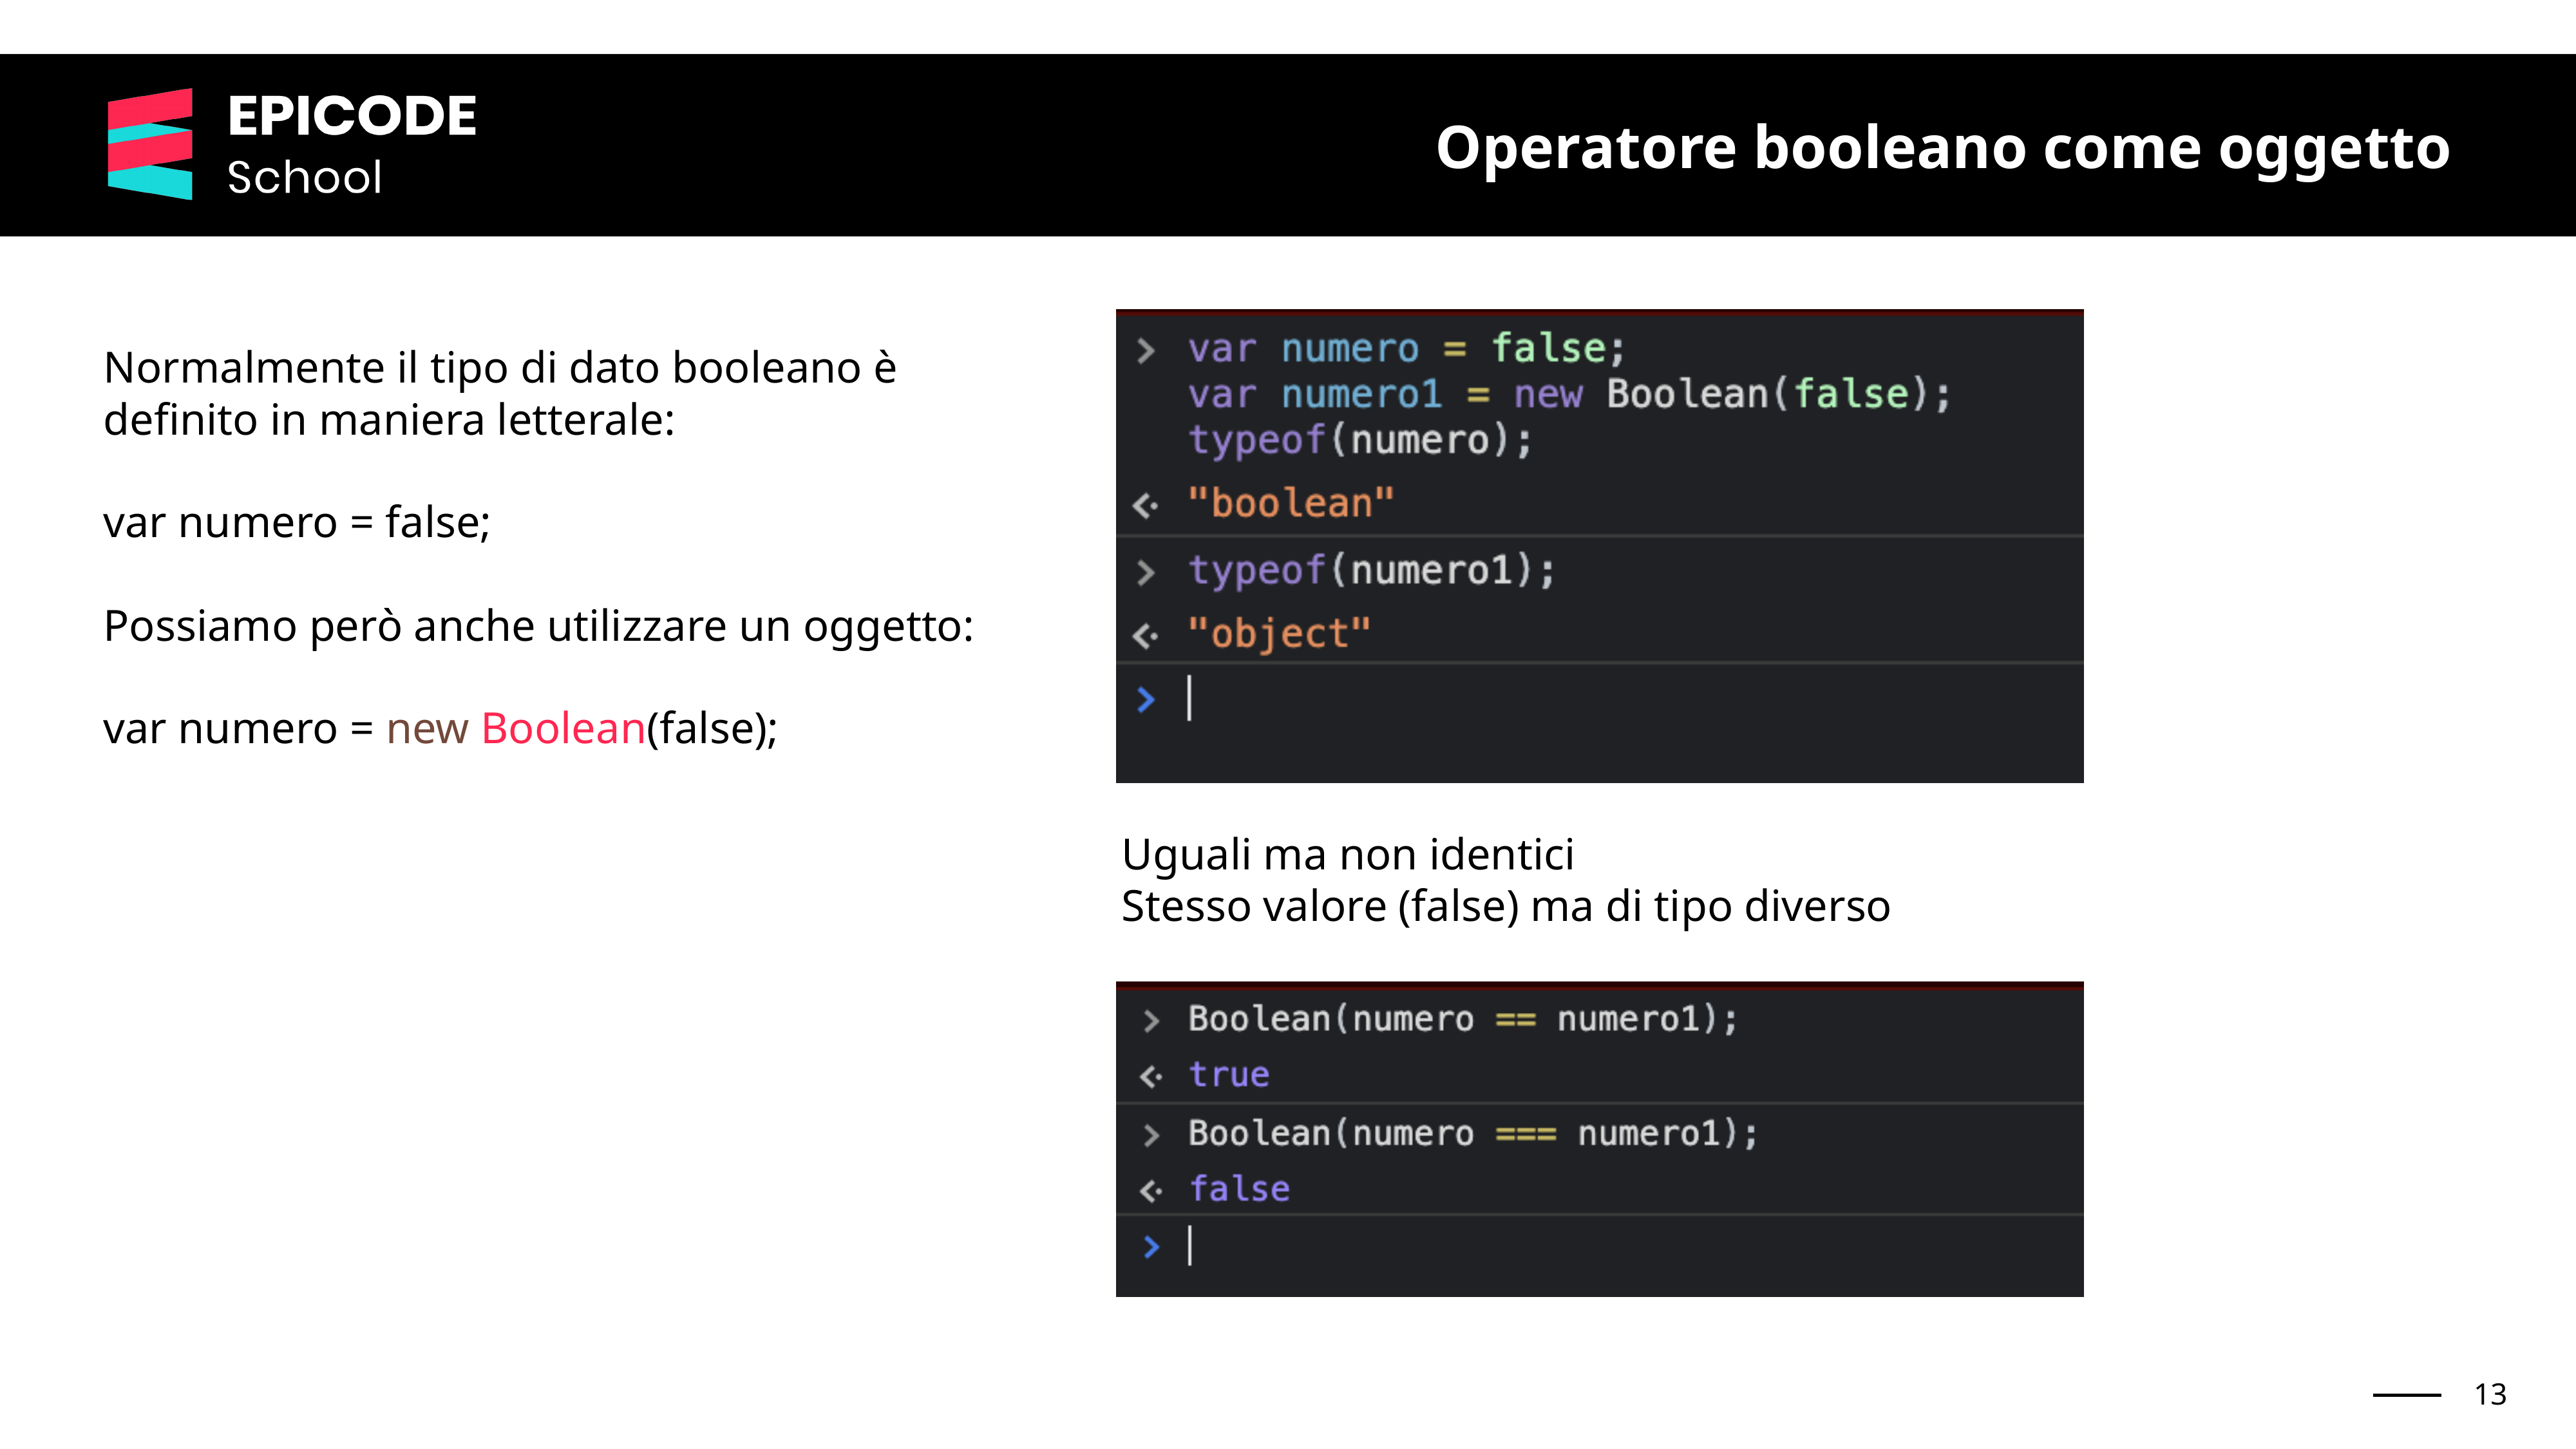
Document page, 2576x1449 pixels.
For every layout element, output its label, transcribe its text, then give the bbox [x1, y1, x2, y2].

picture [1116, 309, 2085, 783]
text_box Normalmente il tipo di dato booleano è definito in maniera letterale: var numero = false; Possiamo però anche utilizzare un oggetto: var numero = new Boolean(false); [98, 335, 1006, 758]
picture [102, 82, 483, 104]
text_box Uguali ma non identici Stesso valore (false) ma di tipo diverso [1116, 821, 2135, 935]
picture [102, 185, 483, 207]
slide_number 13 [2443, 1372, 2538, 1419]
picture [1116, 981, 2085, 1297]
text_box Operatore booleano come oggetto [97, 104, 2474, 185]
